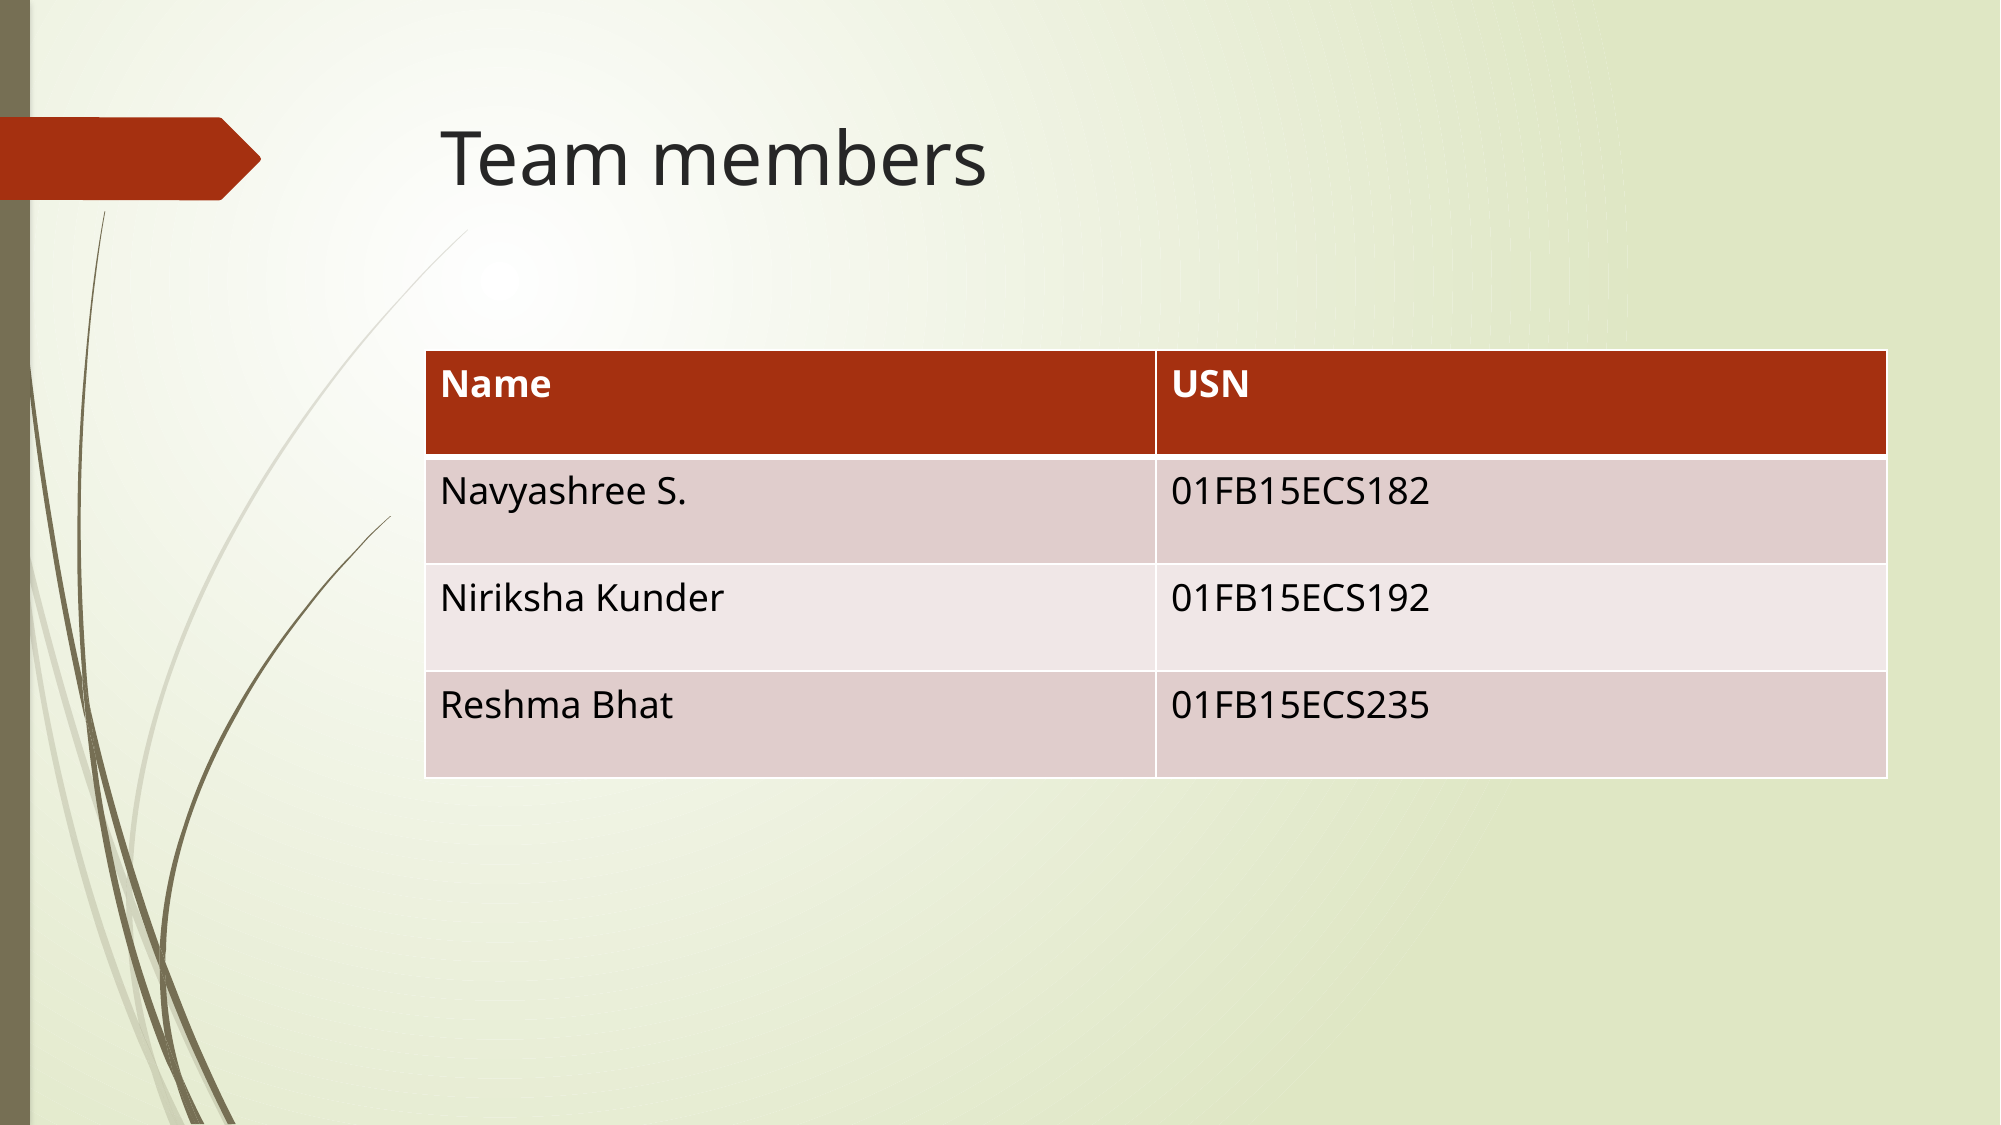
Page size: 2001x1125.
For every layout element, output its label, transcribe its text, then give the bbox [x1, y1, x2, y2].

table_cell 01FB15ECS235 [1157, 672, 1886, 777]
table_cell 01FB15ECS192 [1157, 565, 1886, 670]
table_header USN [1157, 351, 1886, 454]
table_header Name [426, 351, 1155, 454]
table_cell Reshma Bhat [426, 672, 1155, 777]
title Team members [425, 102, 1888, 313]
table_cell Navyashree S. [426, 460, 1155, 563]
table_cell 01FB15ECS182 [1157, 460, 1886, 563]
table_cell Niriksha Kunder [426, 565, 1155, 670]
